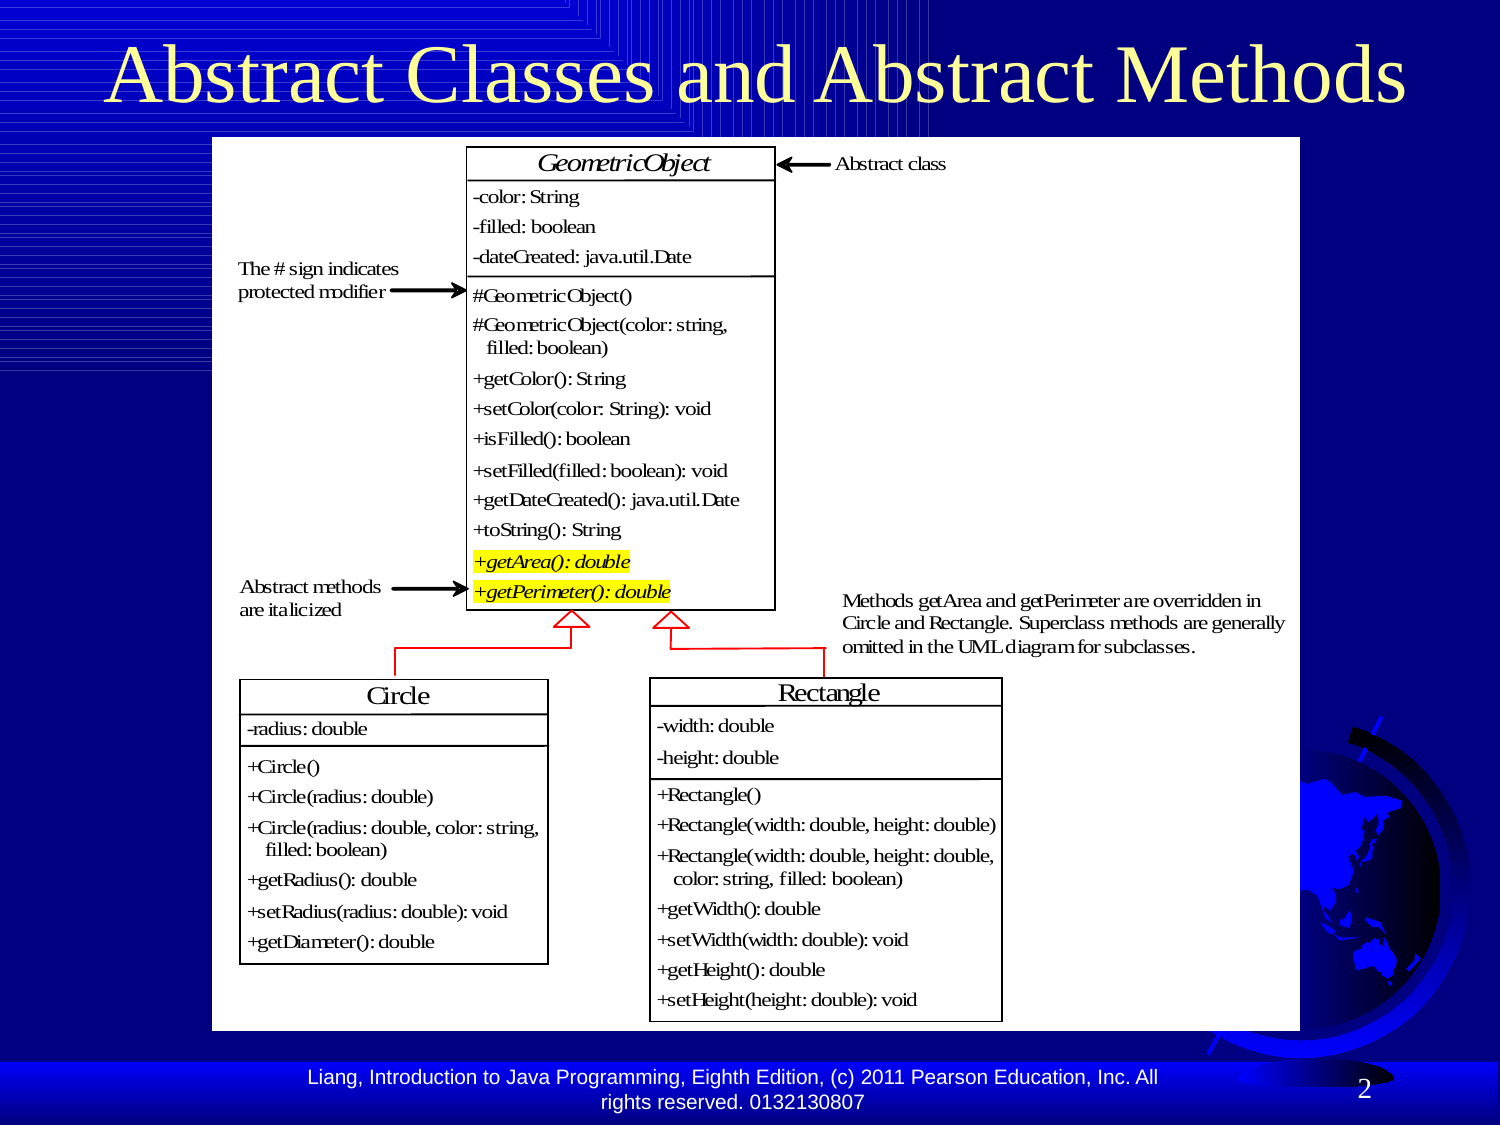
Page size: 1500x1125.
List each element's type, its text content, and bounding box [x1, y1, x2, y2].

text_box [212, 137, 1301, 1031]
text_box [1074, 1049, 1388, 1125]
title Abstract Classes and Abstract Methods [50, 24, 1463, 113]
